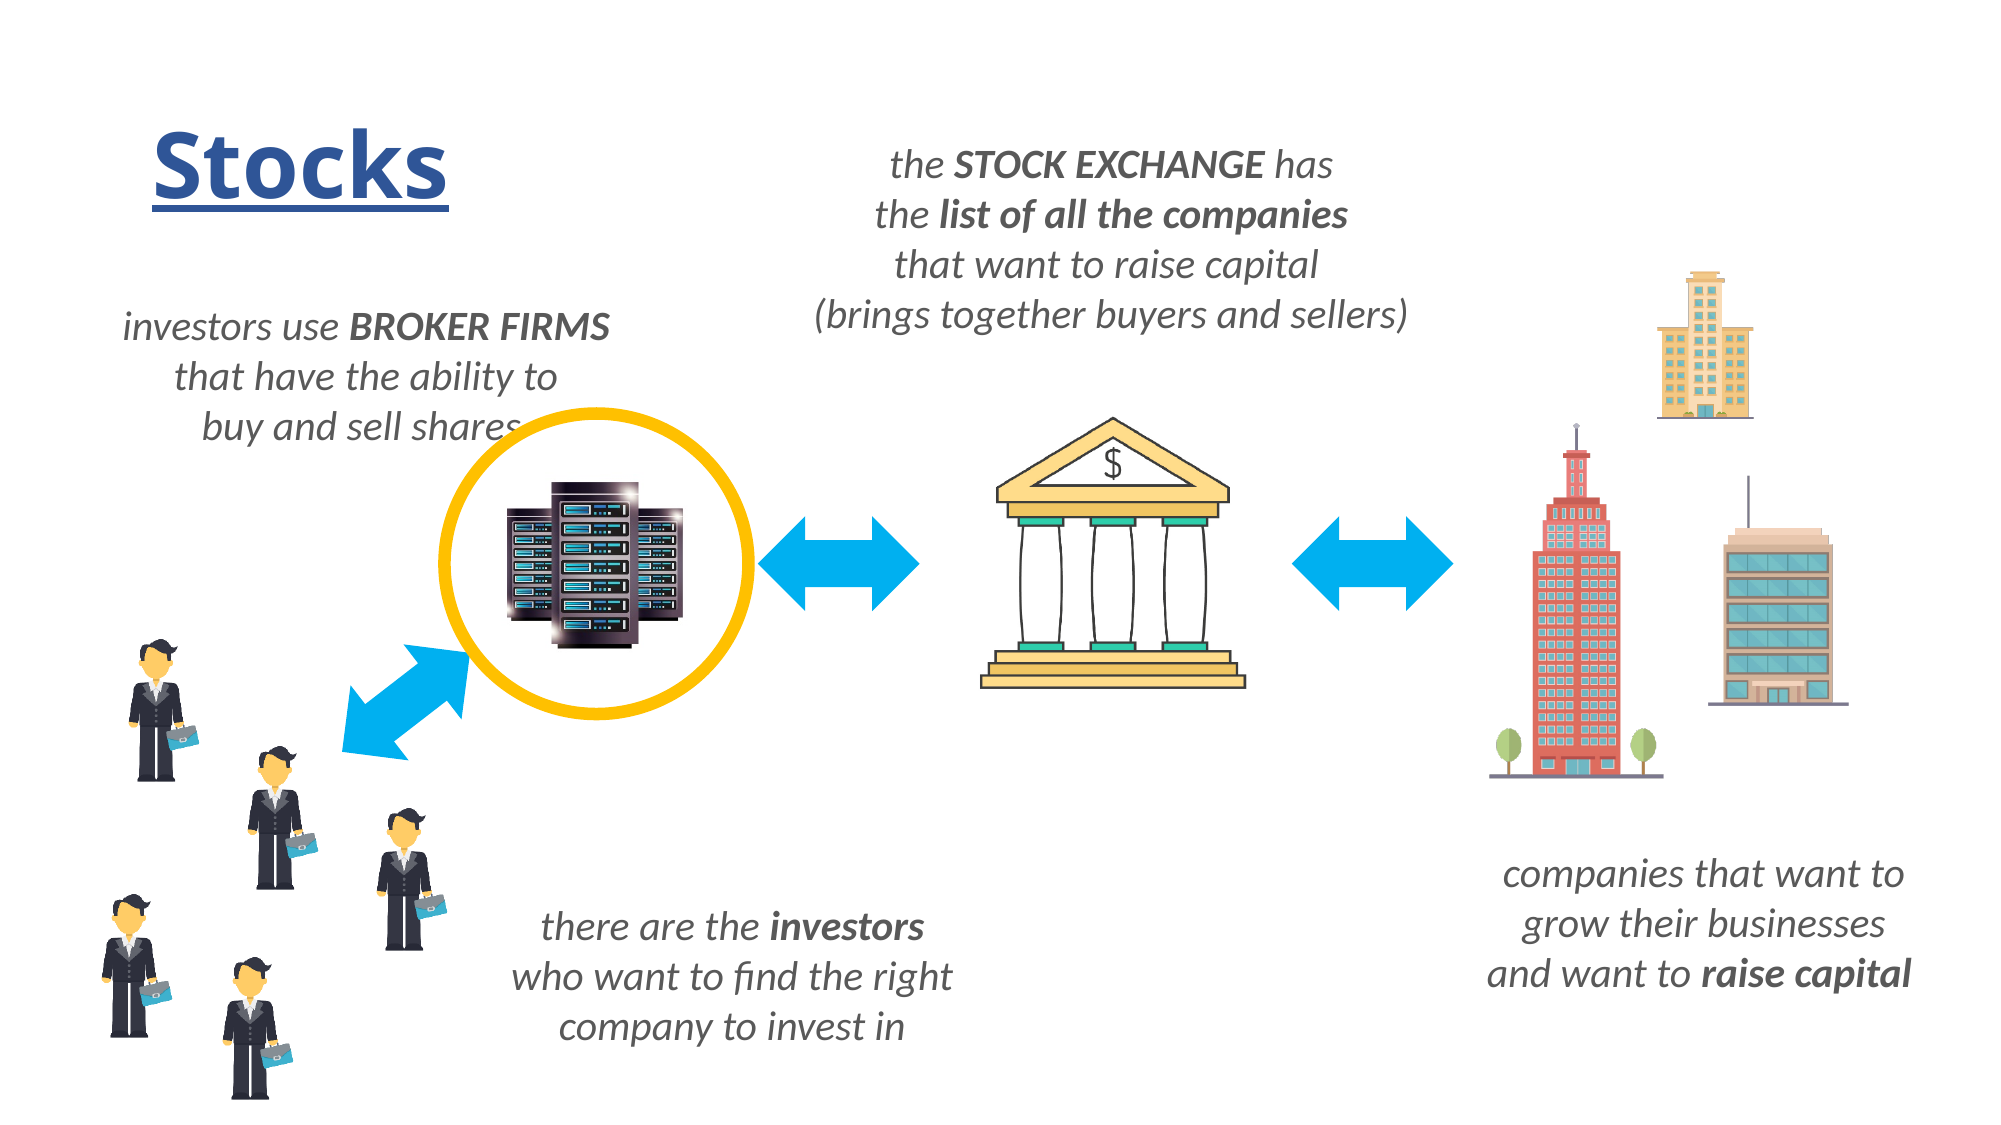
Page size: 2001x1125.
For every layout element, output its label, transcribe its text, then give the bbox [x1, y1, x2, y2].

picture [122, 633, 204, 788]
picture [95, 889, 177, 1044]
title Stocks [137, 59, 1863, 278]
picture [216, 952, 298, 1106]
text_box [1291, 516, 1454, 612]
text_box [443, 412, 750, 716]
picture [370, 802, 452, 957]
picture [1704, 472, 1850, 709]
text_box investors use BROKER FIRMS that have the ability to buy and sell shares [107, 291, 625, 507]
picture [1479, 263, 1760, 787]
text_box the STOCK EXCHANGE has the list of all the companies that want to raise capital (brings together buyers and sellers) [798, 128, 1425, 394]
text_box [342, 644, 471, 761]
text_box there are the investors who want to find the right company to invest in [496, 891, 969, 1107]
picture [241, 741, 323, 896]
text_box companies that want to grow their businesses and want to raise capital [1472, 837, 1937, 1053]
text_box [757, 516, 920, 612]
picture [501, 472, 693, 655]
picture [970, 394, 1272, 709]
